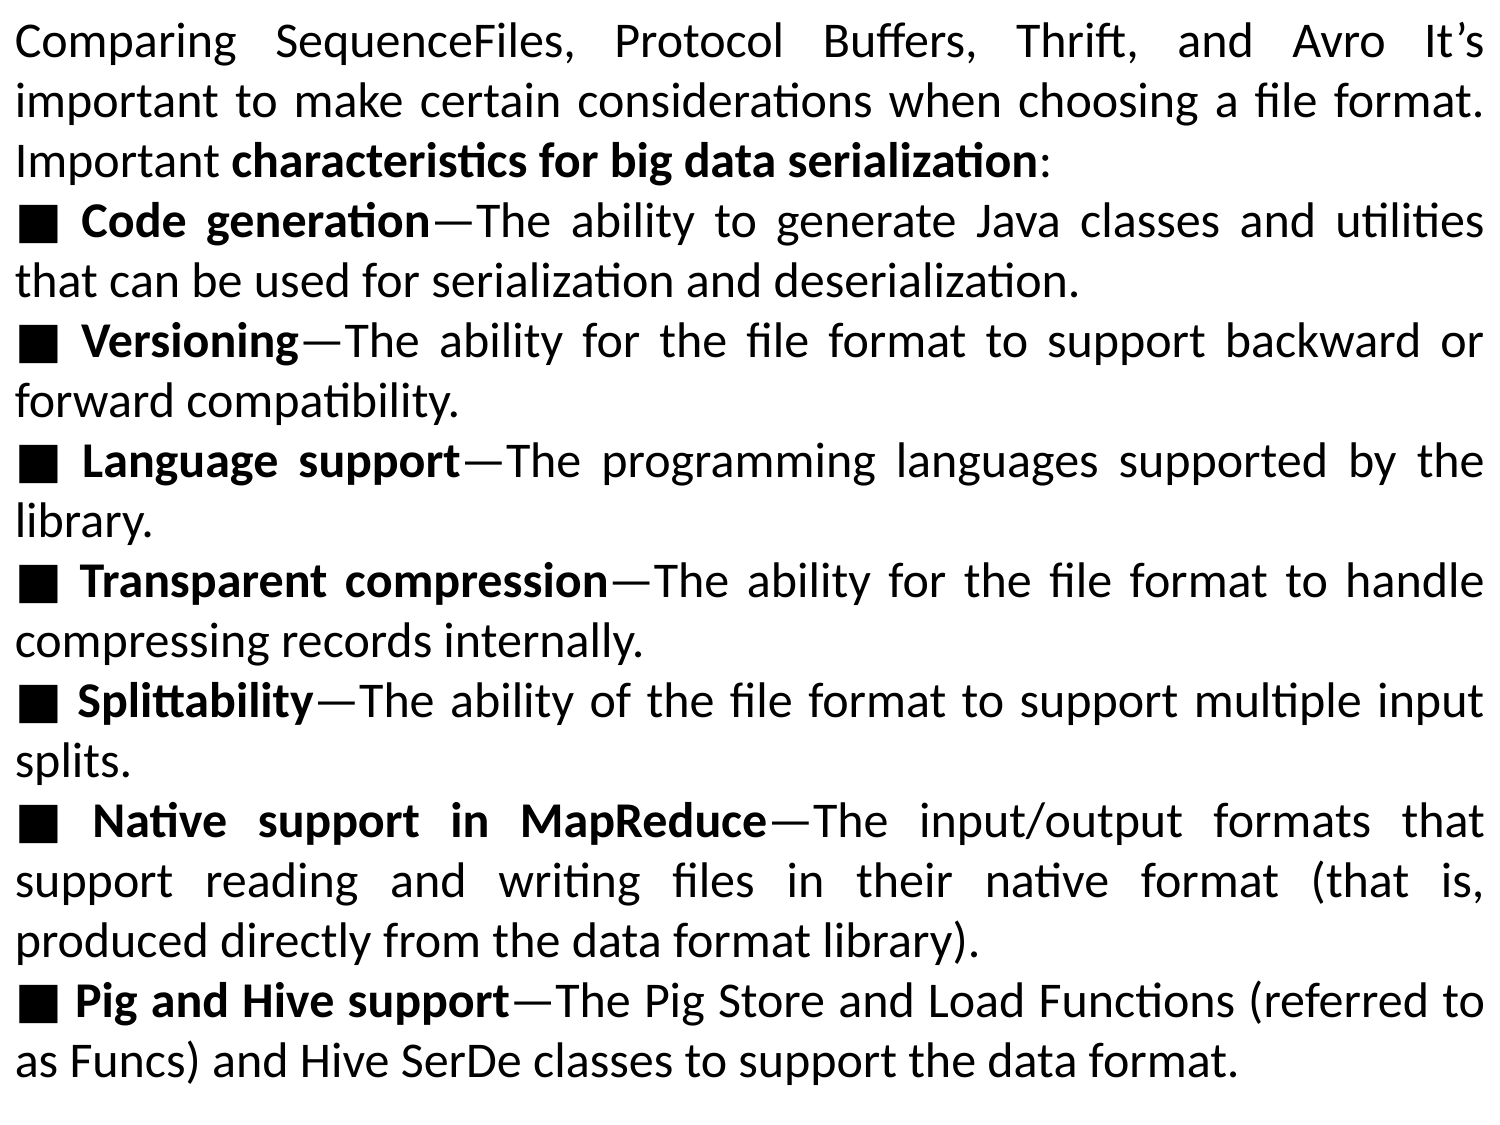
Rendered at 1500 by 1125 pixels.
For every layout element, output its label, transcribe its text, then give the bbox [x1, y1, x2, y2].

text_box Comparing SequenceFiles, Protocol Buffers, Thrift, and Avro It’s important to make certain considerations when choosing a file format. Important characteristics for big data serialization: ■ Code generation—The ability to generate Java classes and utilities that can be used for serialization and deserialization. ■ Versioning—The ability for the file format to support backward or forward compatibility. ■ Language support—The programming languages supported by the library. ■ Transparent compression—The ability for the file format to handle compressing records internally. ■ Splittability—The ability of the file format to support multiple input splits. ■ Native support in MapReduce—The input/output formats that support reading and writing files in their native format (that is, produced directly from the data format library). ■ Pig and Hive support—The Pig Store and Load Functions (referred to as Funcs) and Hive SerDe classes to support the data format. [0, 0, 1500, 1095]
